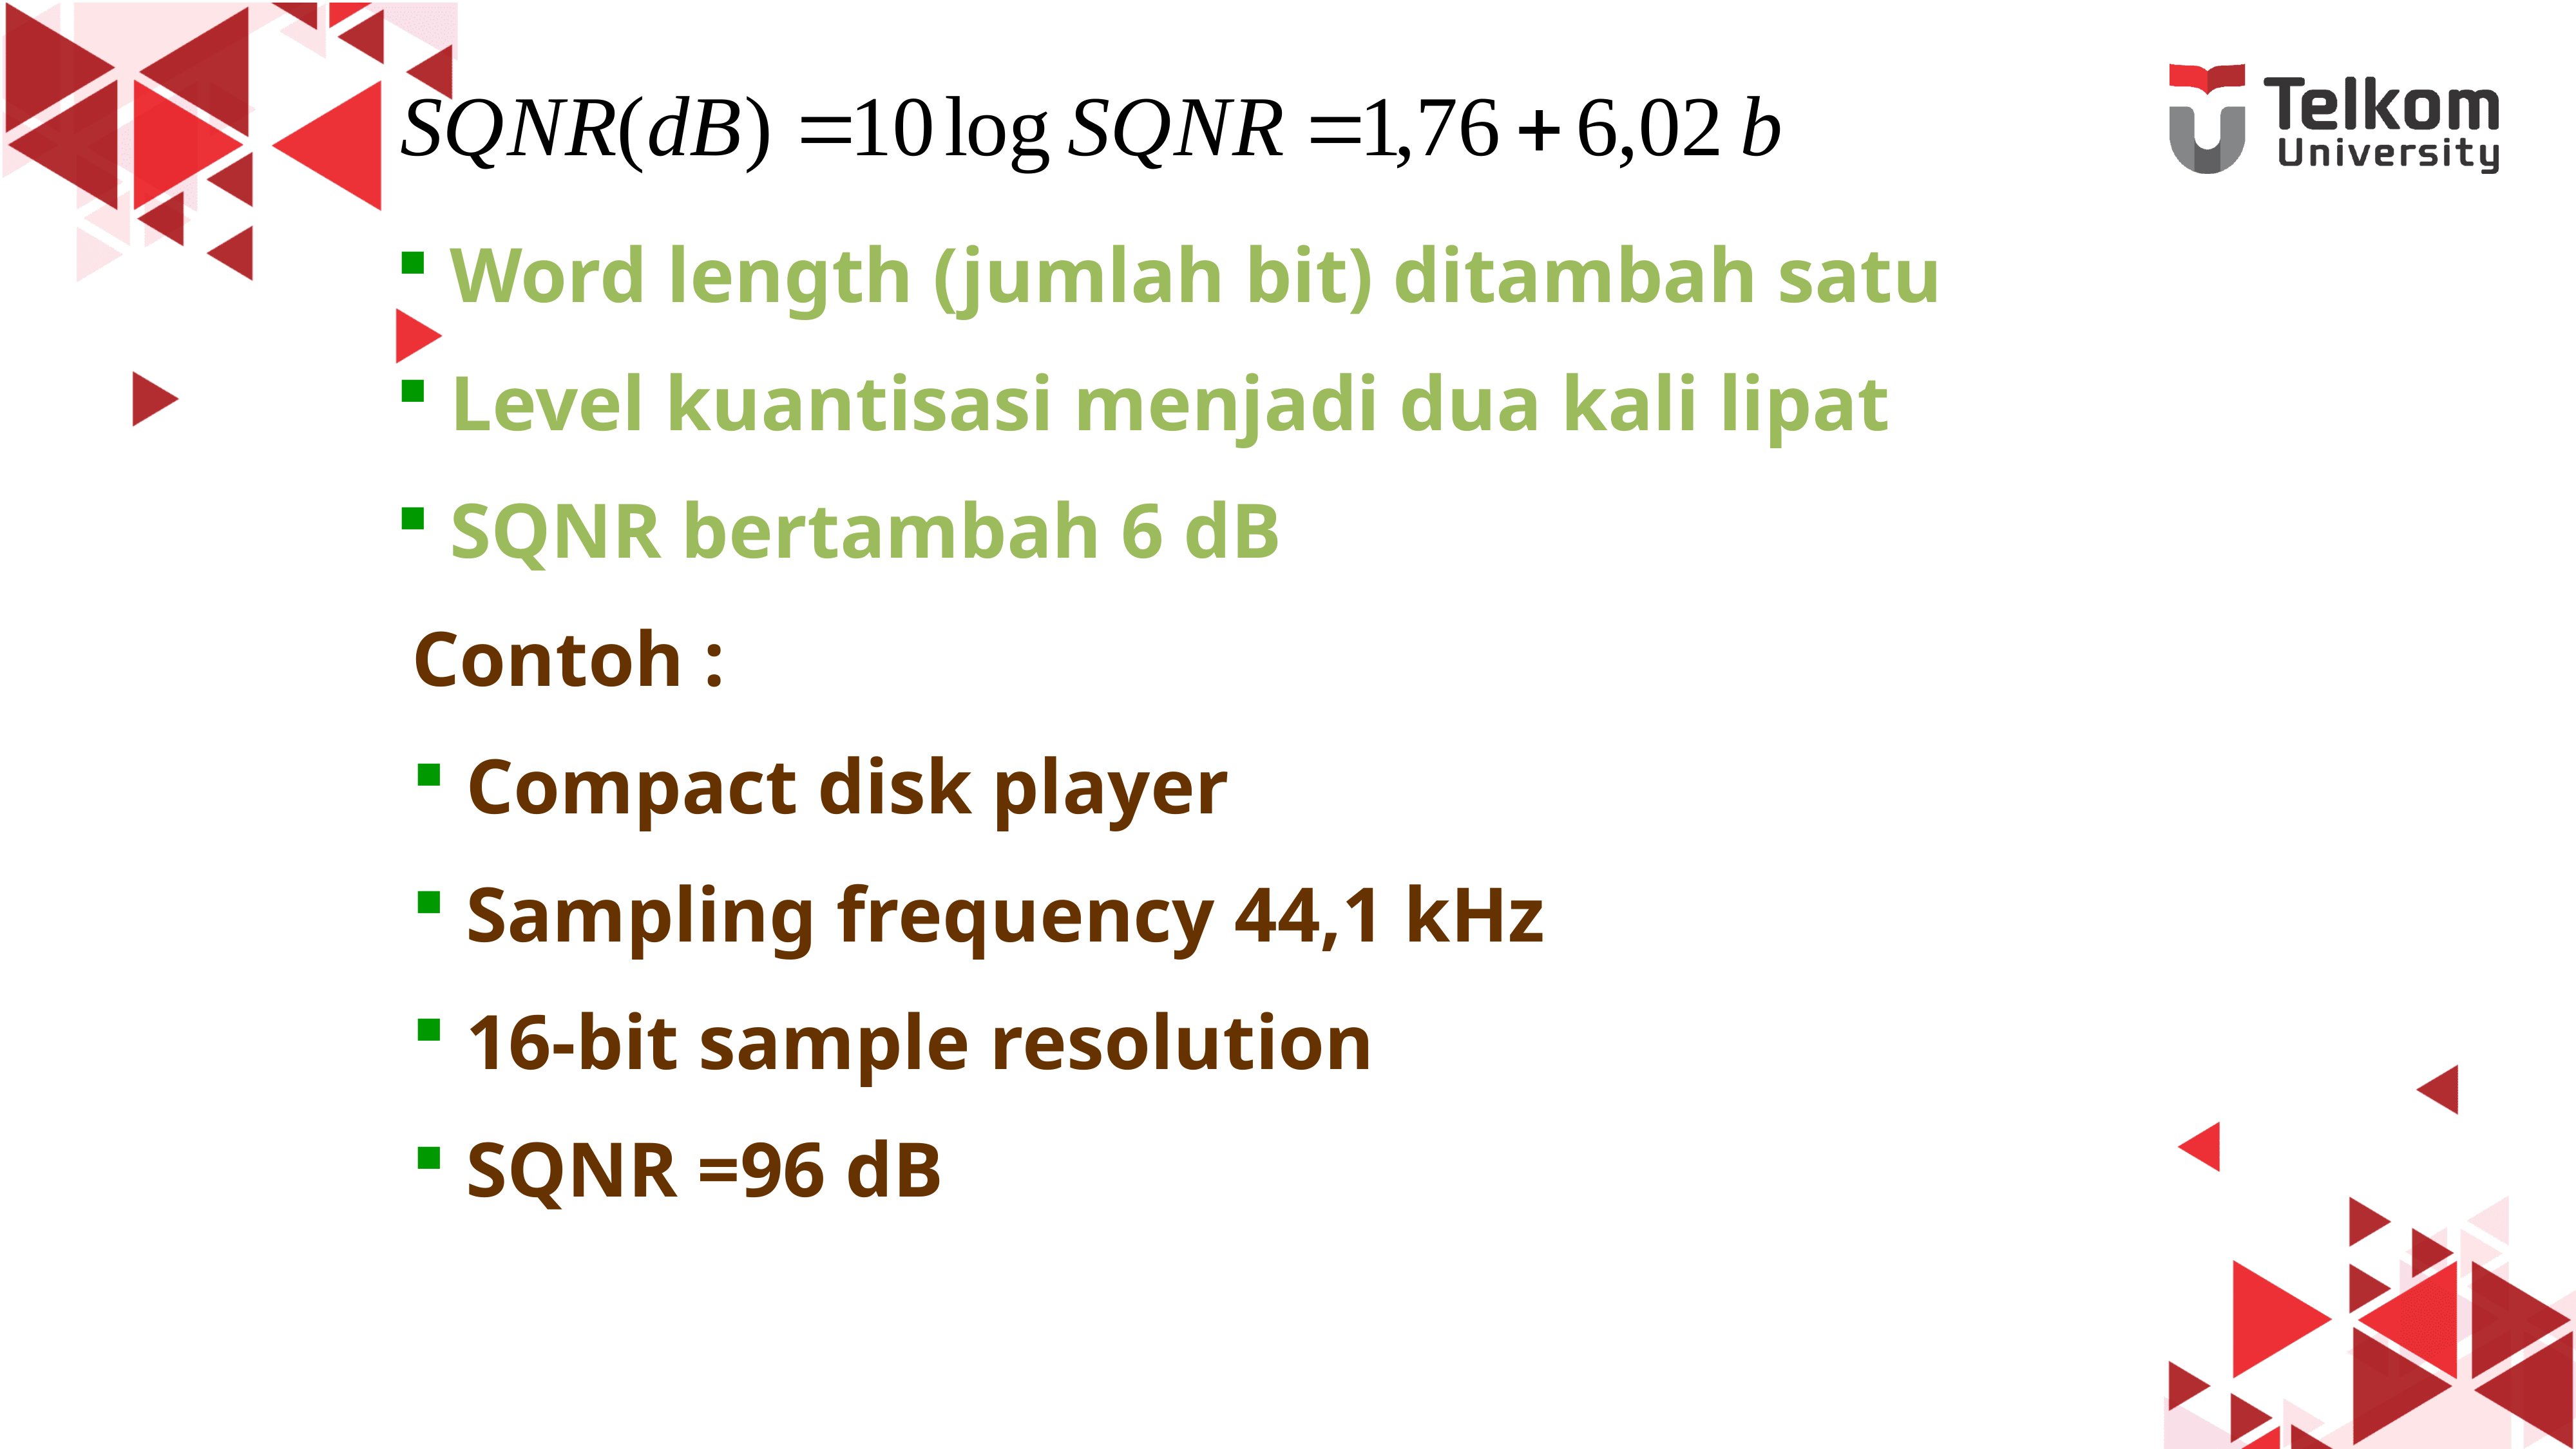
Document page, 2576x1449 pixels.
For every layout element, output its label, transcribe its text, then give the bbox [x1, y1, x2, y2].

text_box Contoh : Compact disk player Sampling frequency 44,1 kHz 16-bit sample resolution SQNR =96 dB [402, 606, 2158, 1217]
text_box Word length (jumlah bit) ditambah satu Level kuantisasi menjadi dua kali lipat SQNR bertambah 6 dB [386, 222, 2142, 578]
picture [2126, 1018, 2576, 1449]
picture [3, 3, 500, 478]
picture [2170, 64, 2499, 174]
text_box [386, 77, 1795, 191]
